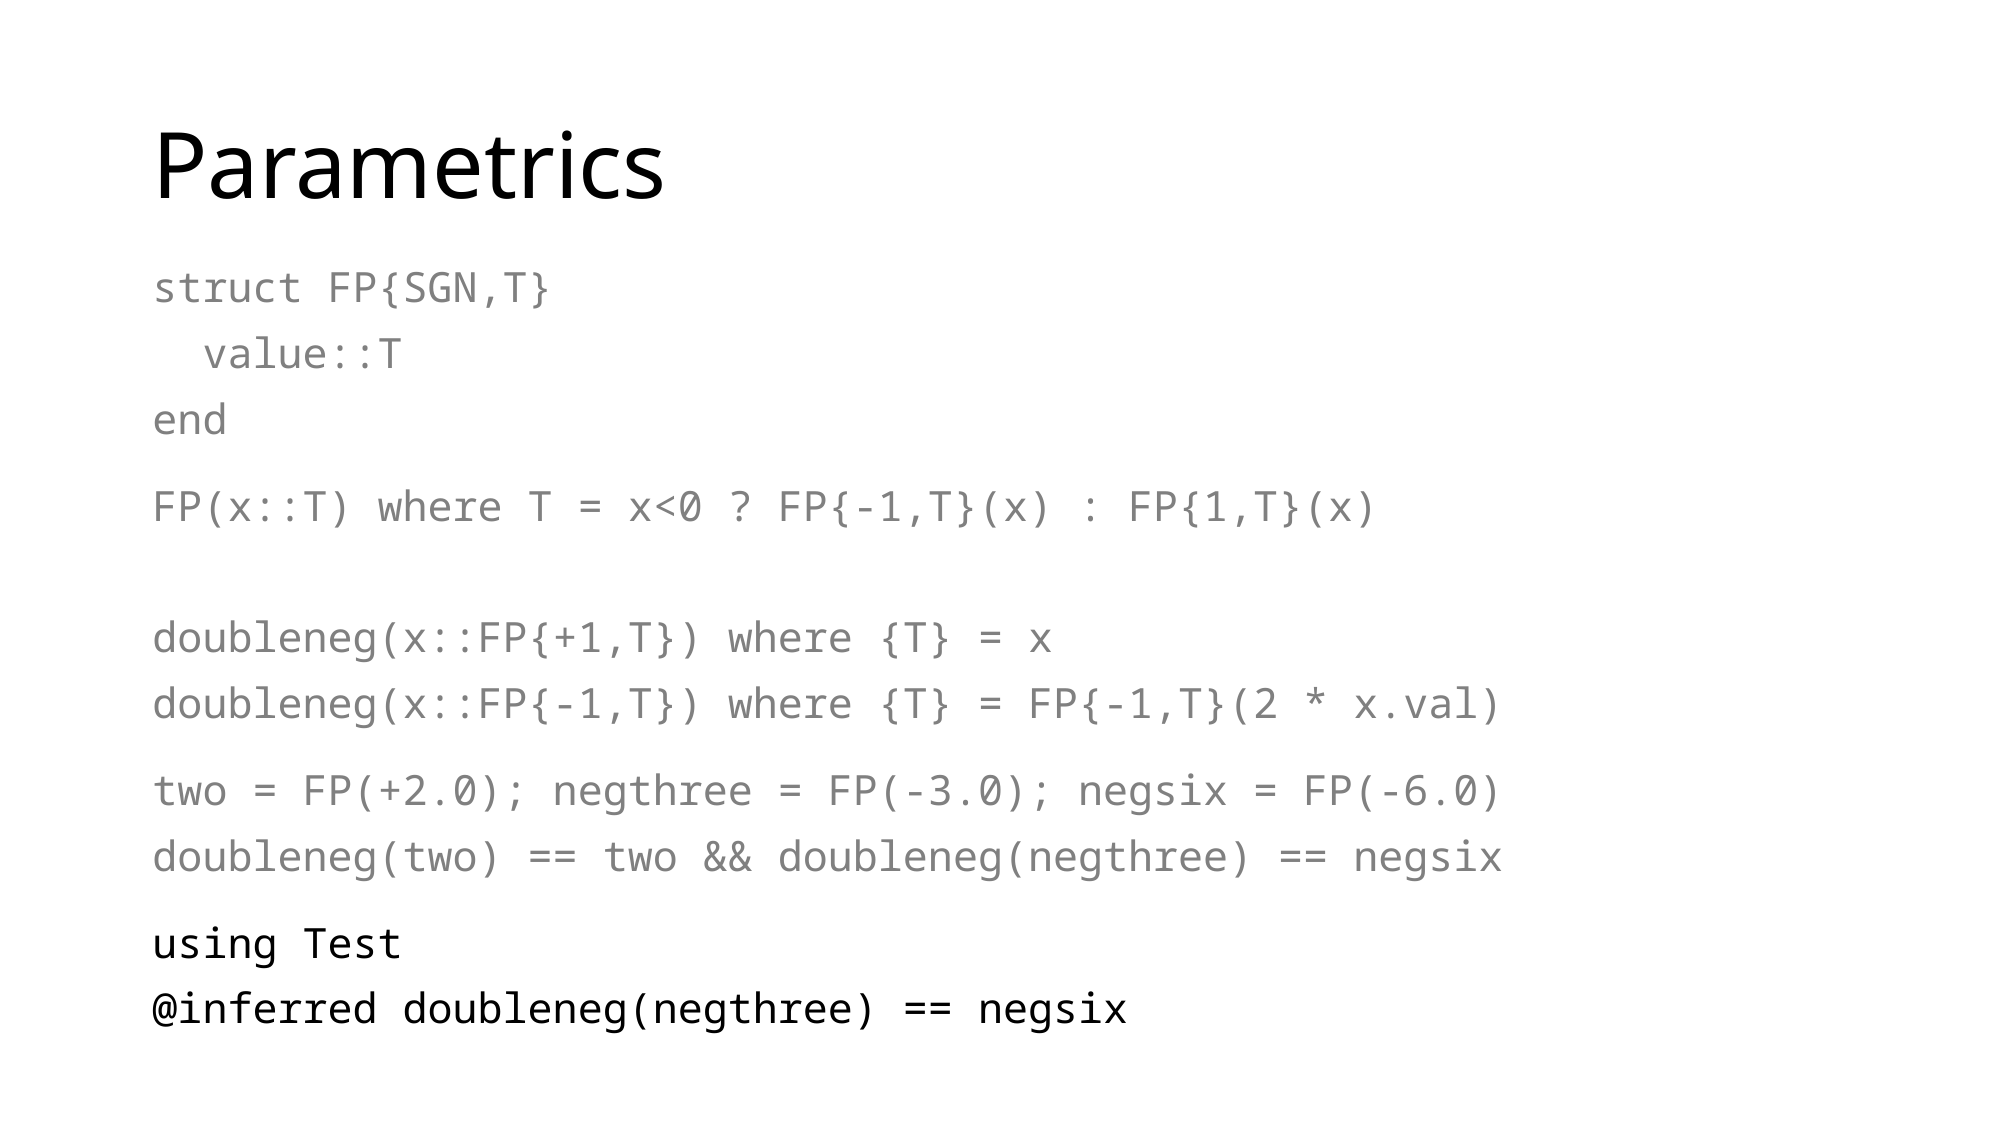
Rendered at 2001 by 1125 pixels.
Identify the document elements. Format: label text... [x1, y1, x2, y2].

title Parametrics [137, 59, 1863, 259]
list struct FP{SGN,T} value::T end FP(x::T) where T = x<0 ? FP{-1,T}(x) : FP{1,T}(x) doubleneg(x::FP{+1,T}) where {T} = x doubleneg(x::FP{-1,T}) where {T} = FP{-1,T}(2 * x.val) two = FP(+2.0); negthree = FP(-3.0); negsix = FP(-6.0) doubleneg(two) == two && doubleneg(negthree) == negsix using Test @inferred doubleneg(negthree) == negsix [137, 259, 1863, 1050]
